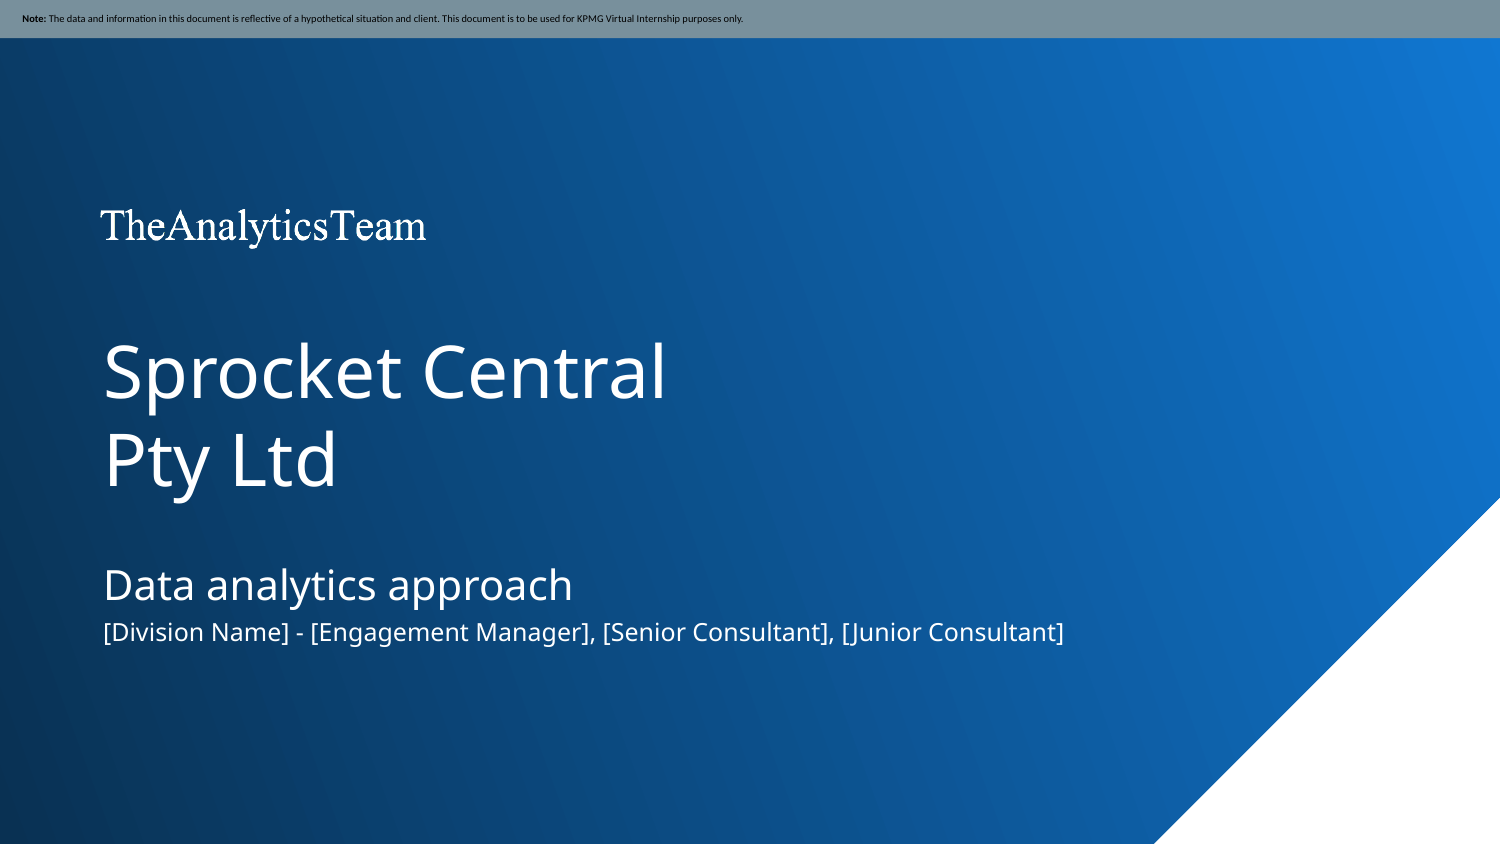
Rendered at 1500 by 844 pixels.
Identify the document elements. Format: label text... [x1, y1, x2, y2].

text_box Sprocket Central Pty Ltd [88, 310, 737, 516]
text_box Data analytics approach [88, 543, 999, 601]
picture [100, 208, 427, 249]
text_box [0, 0, 1500, 39]
text_box [0, 46, 1500, 844]
text_box [Division Name] - [Engagement Manager], [Senior Consultant], [Junior Consultant] [88, 601, 1114, 662]
